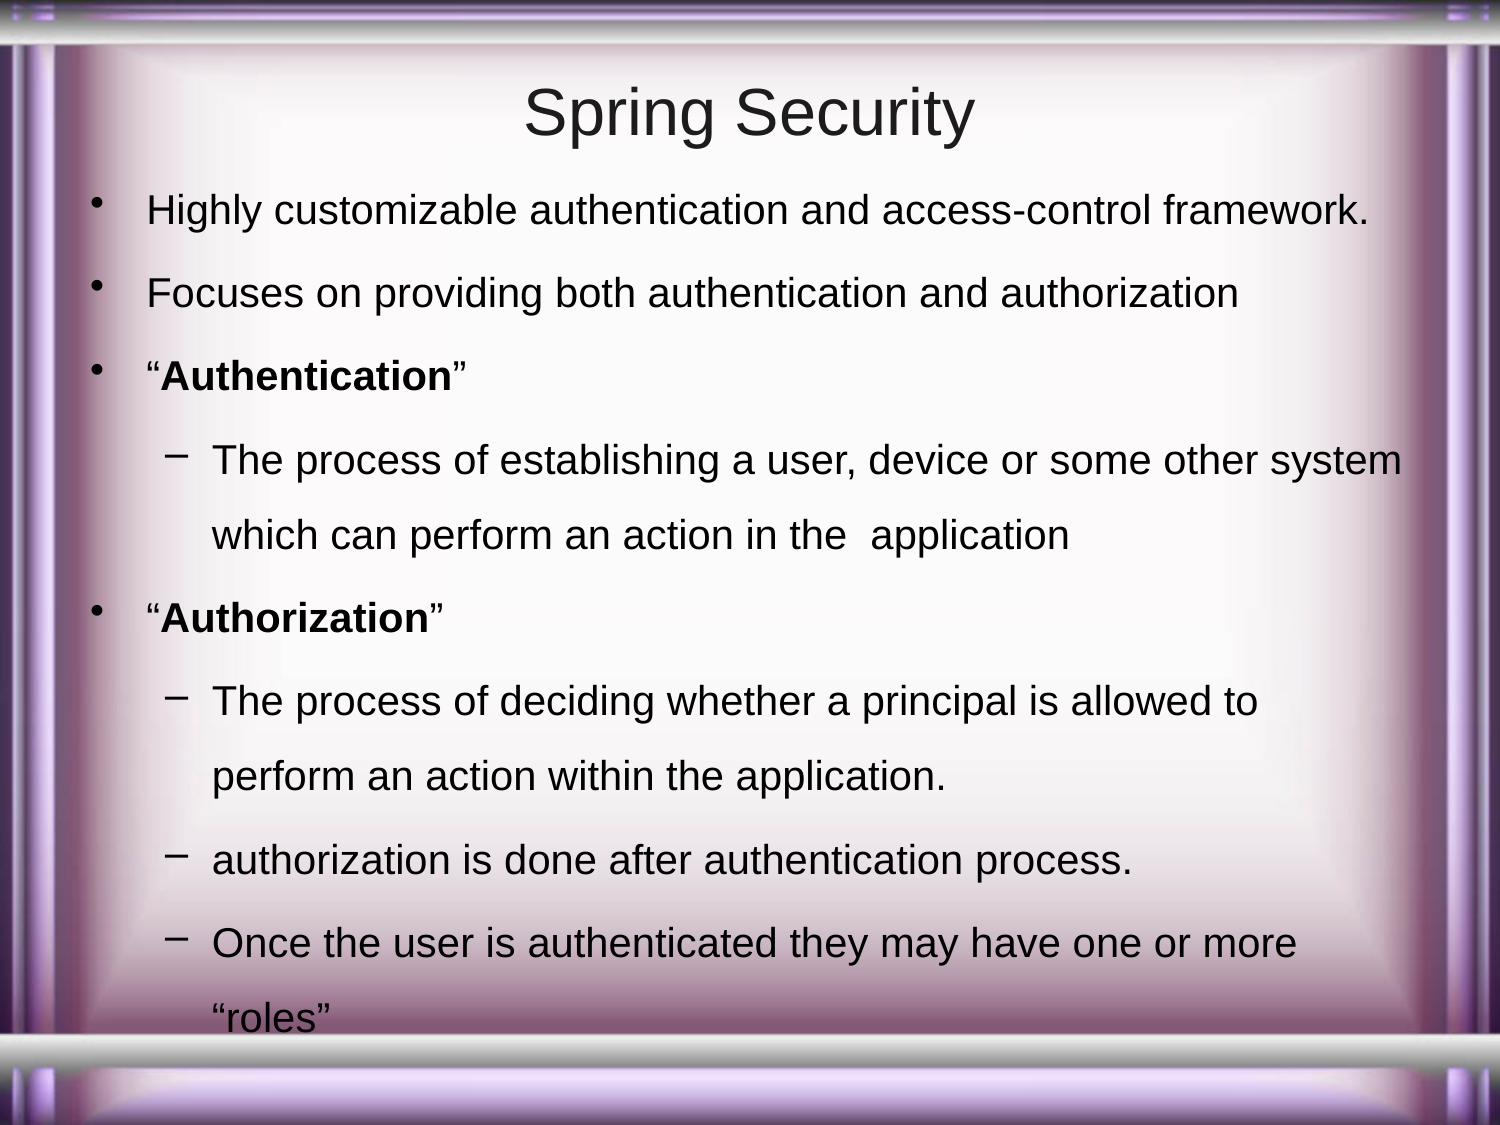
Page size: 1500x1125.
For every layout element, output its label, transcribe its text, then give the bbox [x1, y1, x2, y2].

picture [0, 0, 1500, 1125]
title Spring Security [75, 75, 1425, 143]
list Highly customizable authentication and access-control framework. Focuses on providing both authentication and authorization “Authentication” The process of establishing a user, device or some other system which can perform an action in the application “Authorization” The process of deciding whether a principal is allowed to perform an action within the application. authorization is done after authentication process. Once the user is authenticated they may have one or more “roles” [75, 149, 1425, 1005]
